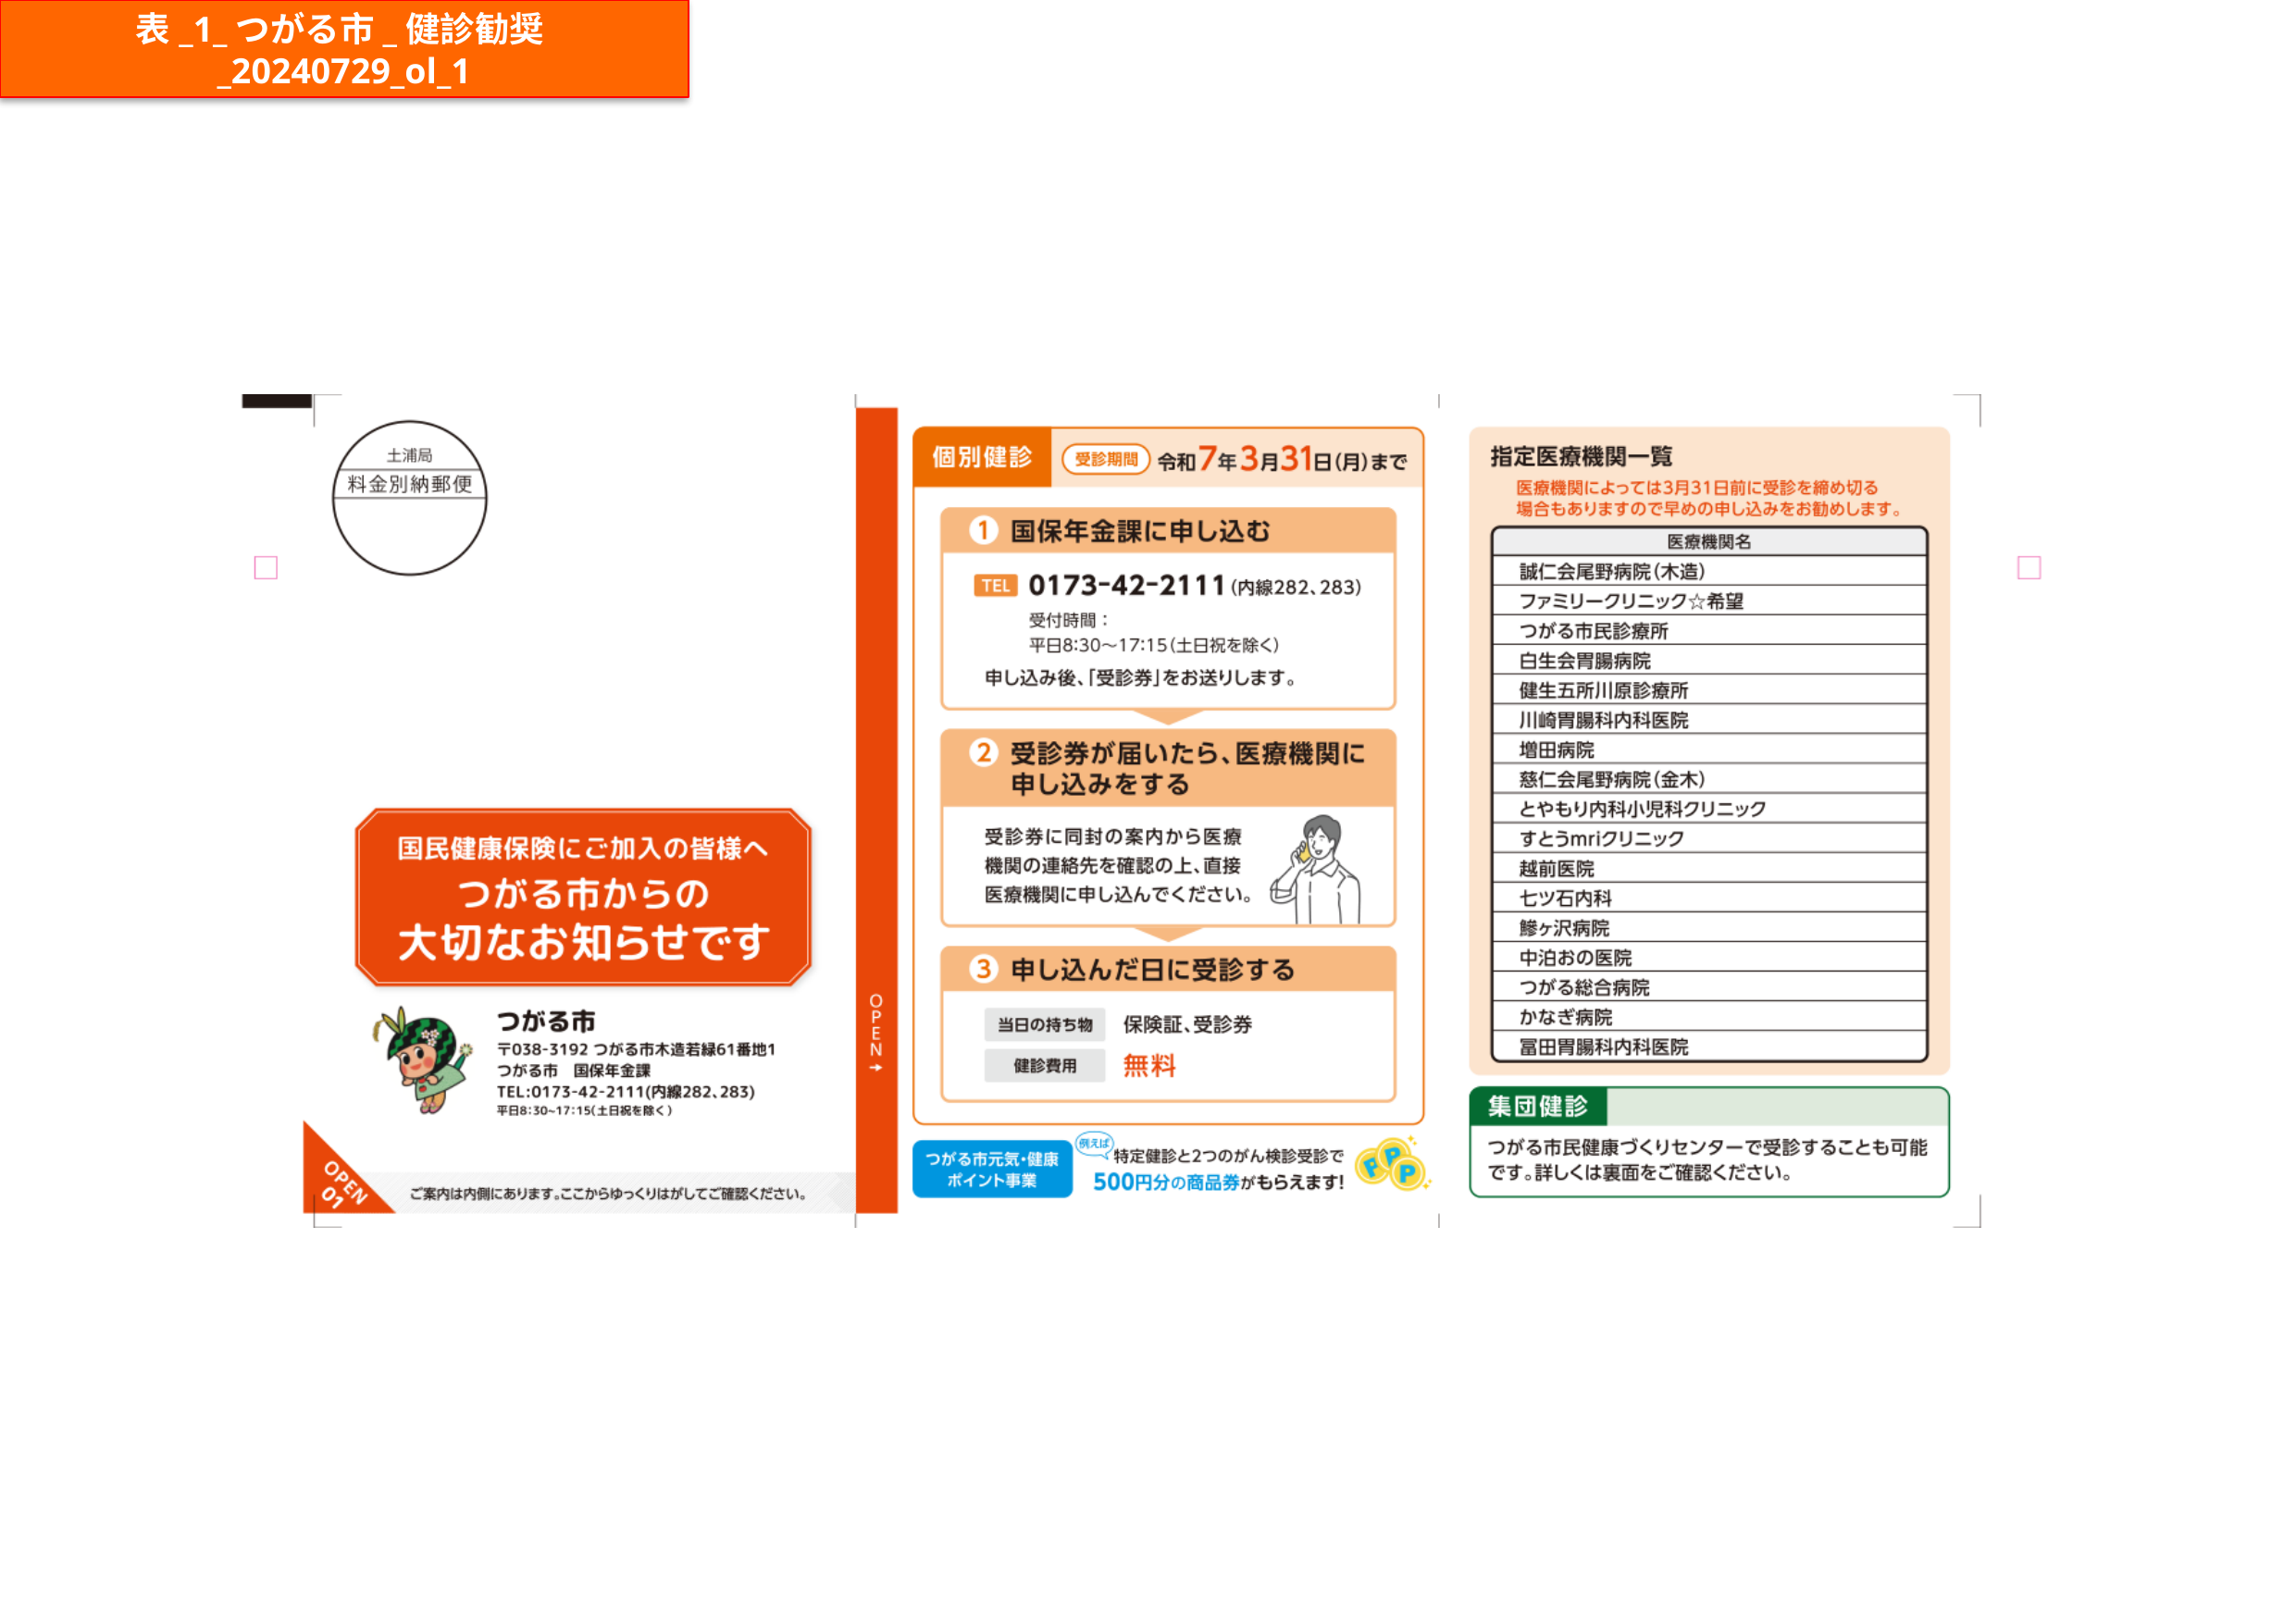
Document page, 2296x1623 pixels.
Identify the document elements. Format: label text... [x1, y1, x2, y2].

text_box 表_1_つがる市_健診勧奨_20240729_ol_1 [0, 0, 689, 98]
picture [230, 394, 2065, 1229]
